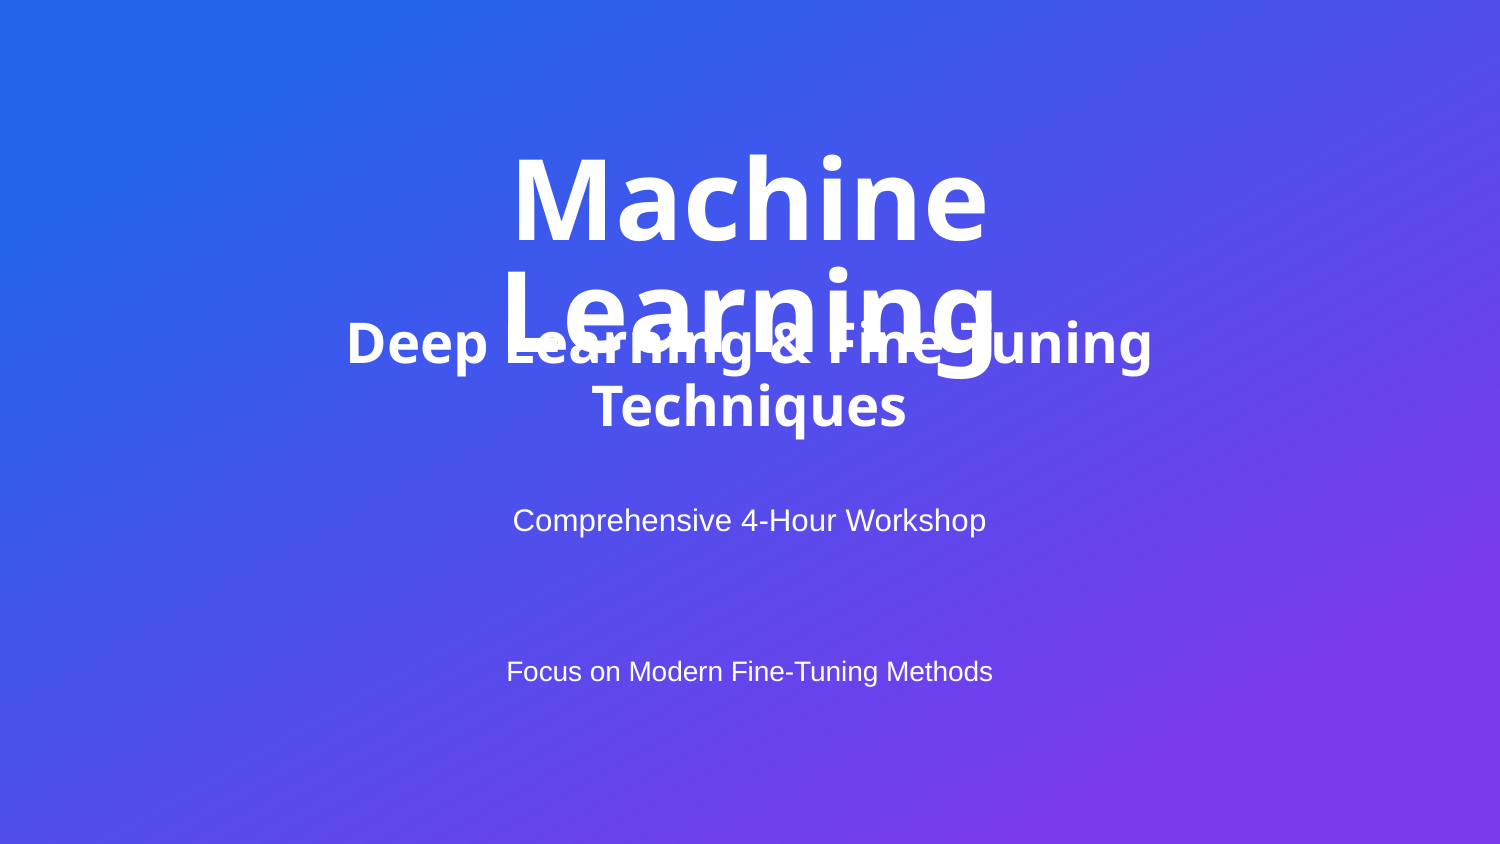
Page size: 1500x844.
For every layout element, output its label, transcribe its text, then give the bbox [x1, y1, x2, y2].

text_box Comprehensive 4-Hour Workshop [509, 493, 991, 538]
text_box Focus on Modern Fine-Tuning Methods [499, 643, 1001, 688]
picture [0, 0, 1500, 844]
text_box Deep Learning & Fine-Tuning Techniques [186, 312, 1314, 375]
text_box Machine Learning [262, 150, 1238, 263]
